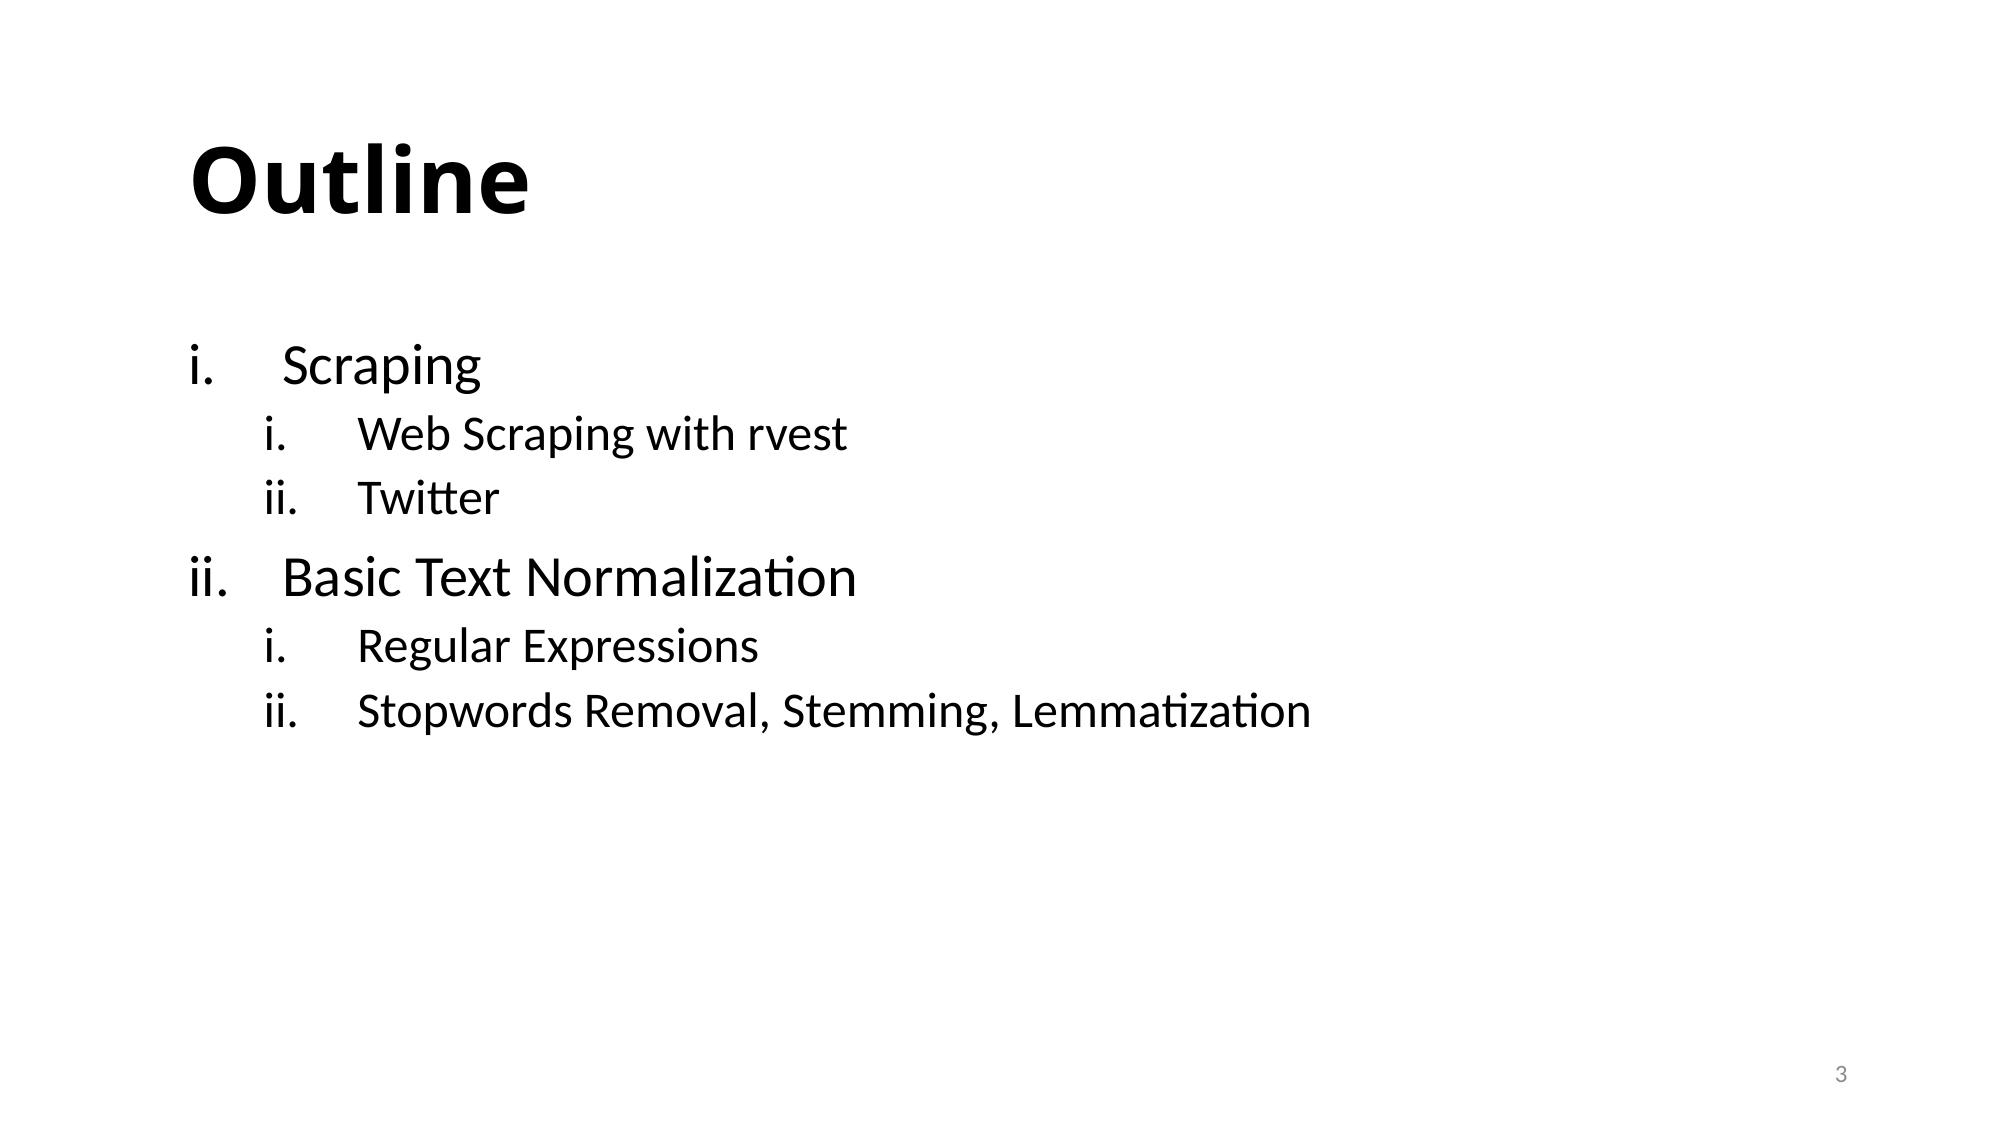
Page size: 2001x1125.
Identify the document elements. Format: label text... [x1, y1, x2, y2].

title Outline [173, 90, 1863, 278]
slide_number 3 [1412, 1042, 1863, 1103]
list Scraping Web Scraping with rvest Twitter Basic Text Normalization Regular Expressions Stopwords Removal, Stemming, Lemmatization [173, 326, 1863, 1014]
